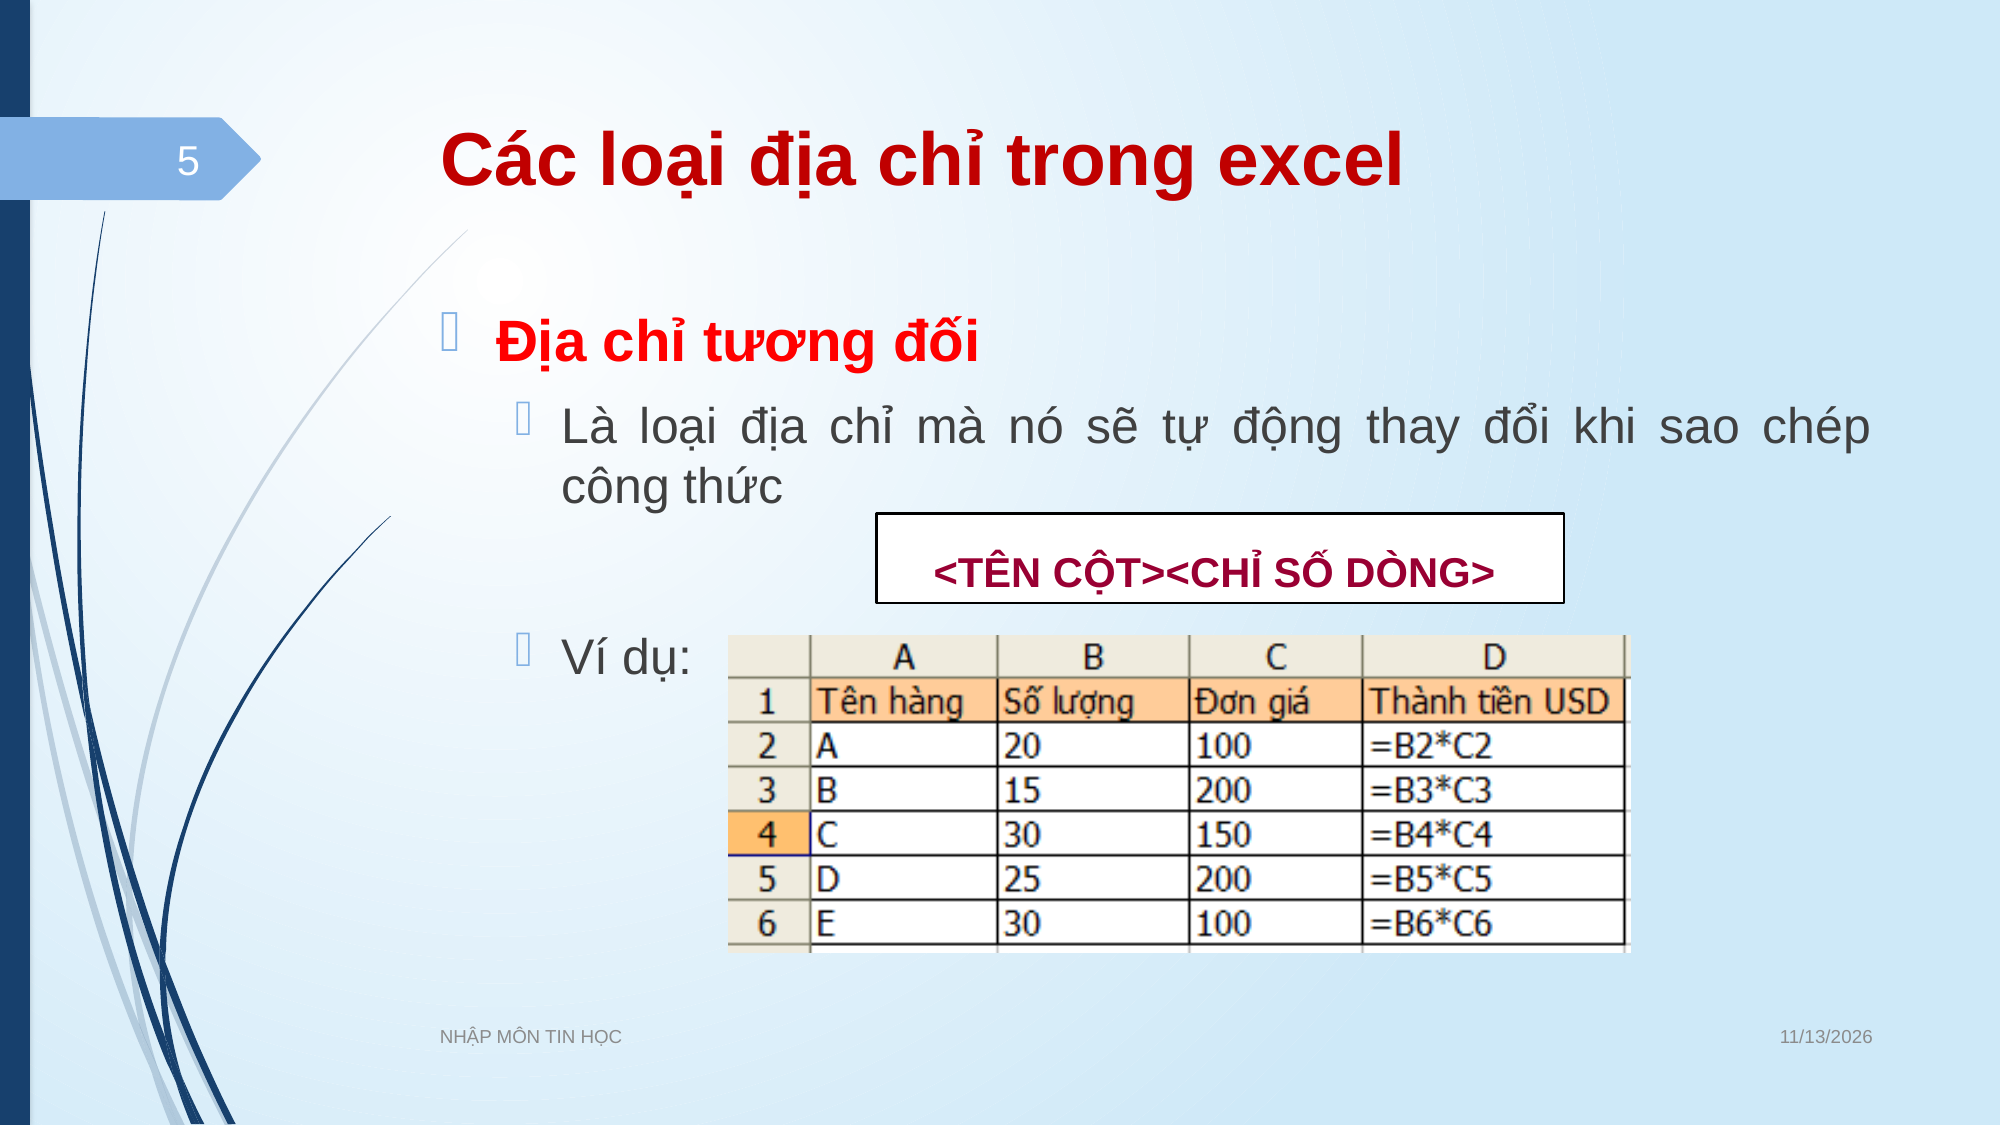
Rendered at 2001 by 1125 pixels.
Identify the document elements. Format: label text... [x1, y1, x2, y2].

footer NHẬP MÔN TIN HỌC [424, 1006, 1675, 1067]
slide_number 5 [87, 129, 216, 190]
title Các loại địa chỉ trong excel [425, 102, 1888, 261]
list Địa chỉ tương đối Là loại địa chỉ mà nó sẽ tự động thay đổi khi sao chép công thức Ví dụ: [424, 295, 1888, 970]
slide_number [1699, 1005, 1888, 1067]
picture [728, 634, 1631, 953]
text_box <TÊN CỘT><CHỈ SỐ DÒNG> [875, 512, 1565, 604]
